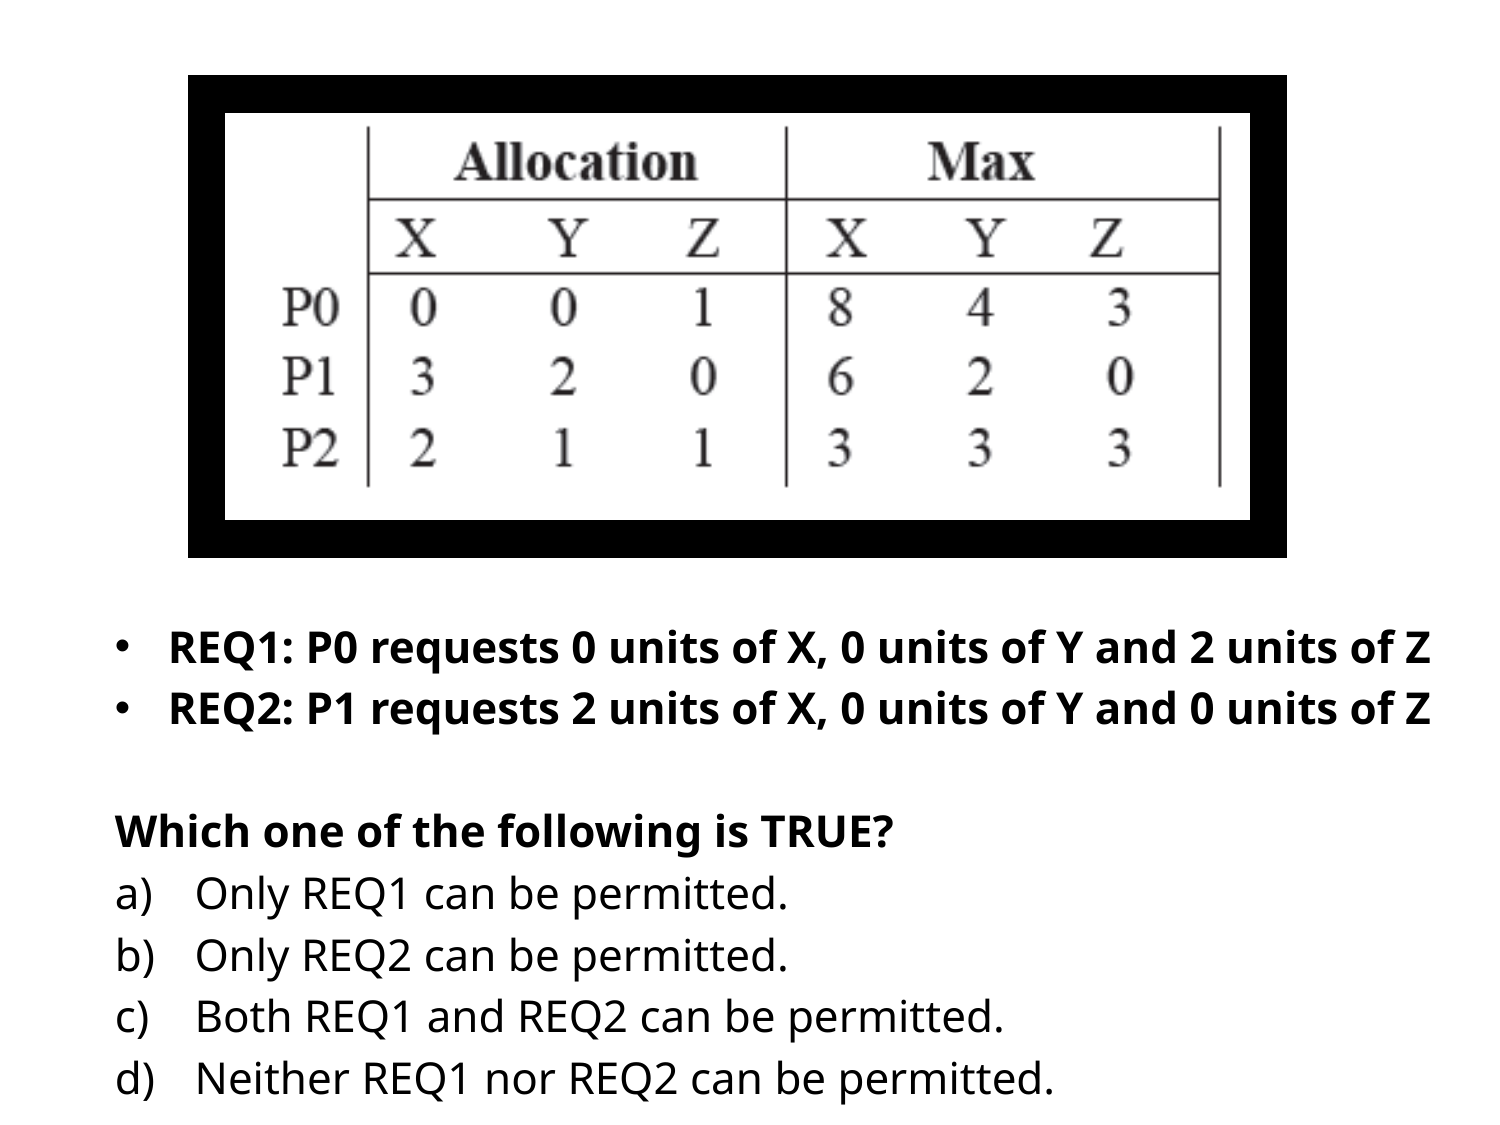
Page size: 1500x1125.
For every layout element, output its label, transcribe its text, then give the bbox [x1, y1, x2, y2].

picture [224, 112, 1251, 521]
list REQ1: P0 requests 0 units of X, 0 units of Y and 2 units of Z REQ2: P1 requests 2 units of X, 0 units of Y and 0 units of Z Which one of the following is TRUE? Only REQ1 can be permitted. Only REQ2 can be permitted. Both REQ1 and REQ2 can be permitted. Neither REQ1 nor REQ2 can be permitted. [99, 549, 1450, 1125]
